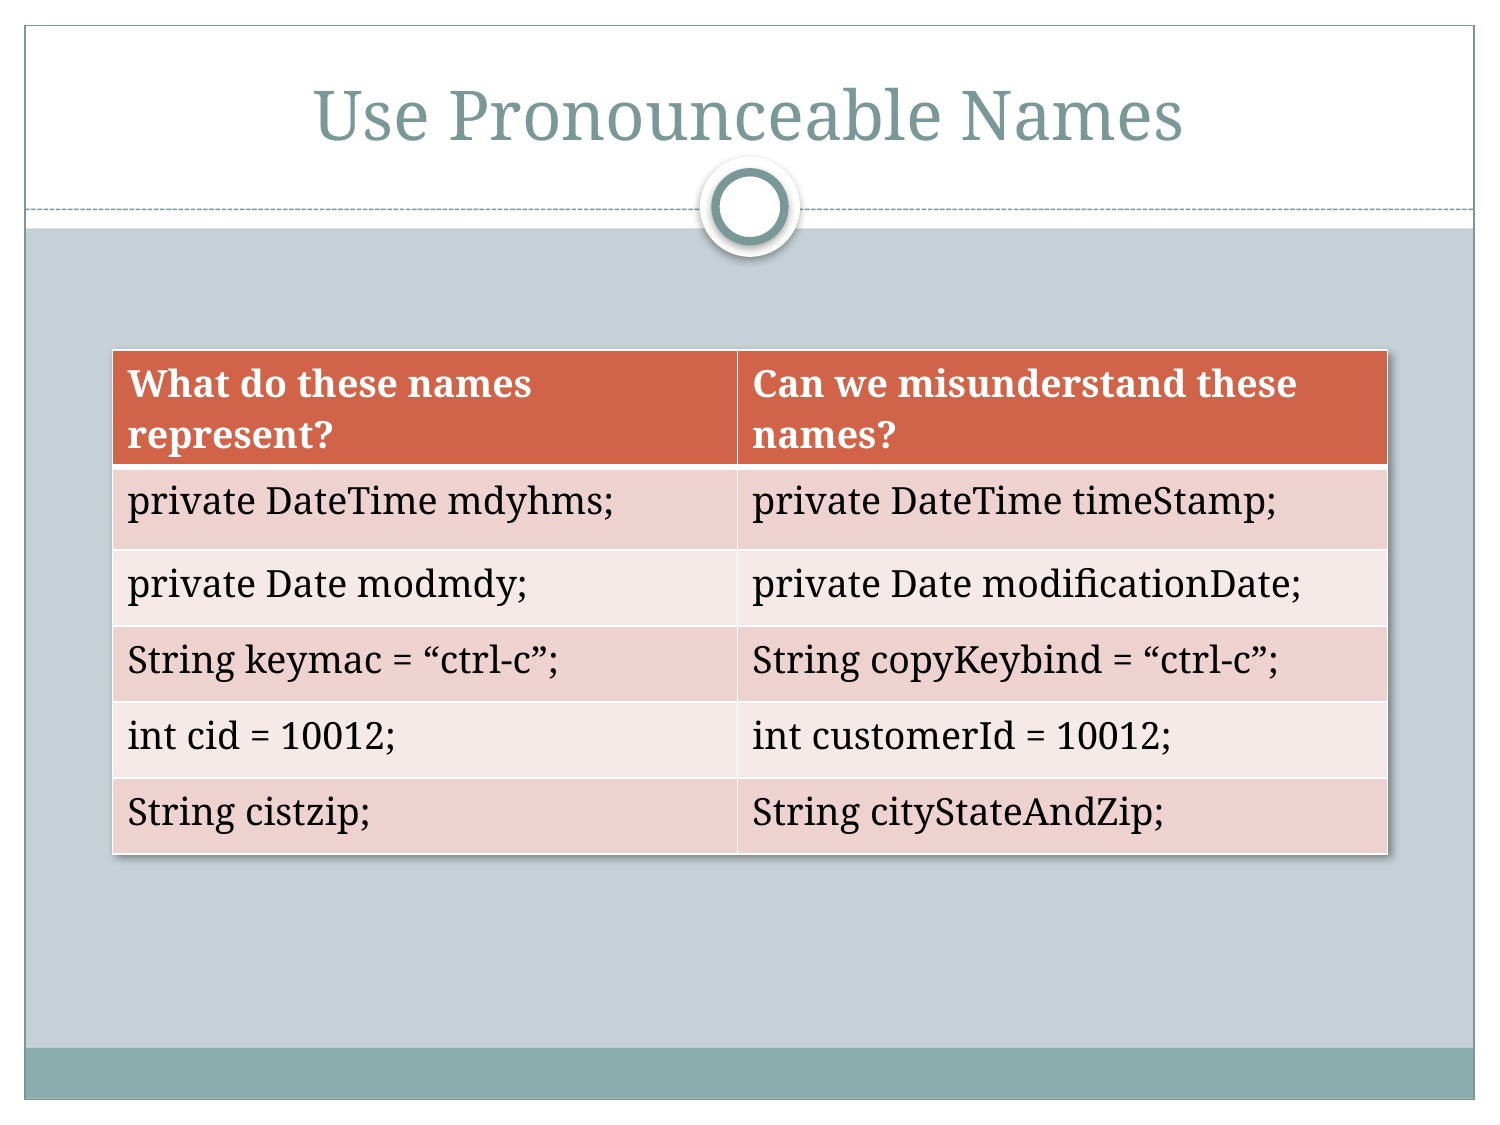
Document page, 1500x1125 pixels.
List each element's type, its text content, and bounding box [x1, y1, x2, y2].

table_cell private DateTime mdyhms; [113, 470, 737, 549]
table_cell int cid = 10012; [113, 703, 737, 777]
title Use Pronounceable Names [49, 37, 1450, 162]
table_cell String keymac = “ctrl-c”; [113, 627, 737, 701]
table_cell String cityStateAndZip; [738, 779, 1387, 853]
table_cell int customerId = 10012; [738, 703, 1387, 777]
table_cell private DateTime timeStamp; [738, 470, 1387, 549]
table_cell private Date modmdy; [113, 551, 737, 625]
table_header What do these names represent? [113, 351, 737, 464]
table_header Can we misunderstand these names? [738, 351, 1387, 464]
table_cell String cistzip; [113, 779, 737, 853]
table_cell String copyKeybind = “ctrl-c”; [738, 627, 1387, 701]
table_cell private Date modificationDate; [738, 551, 1387, 625]
